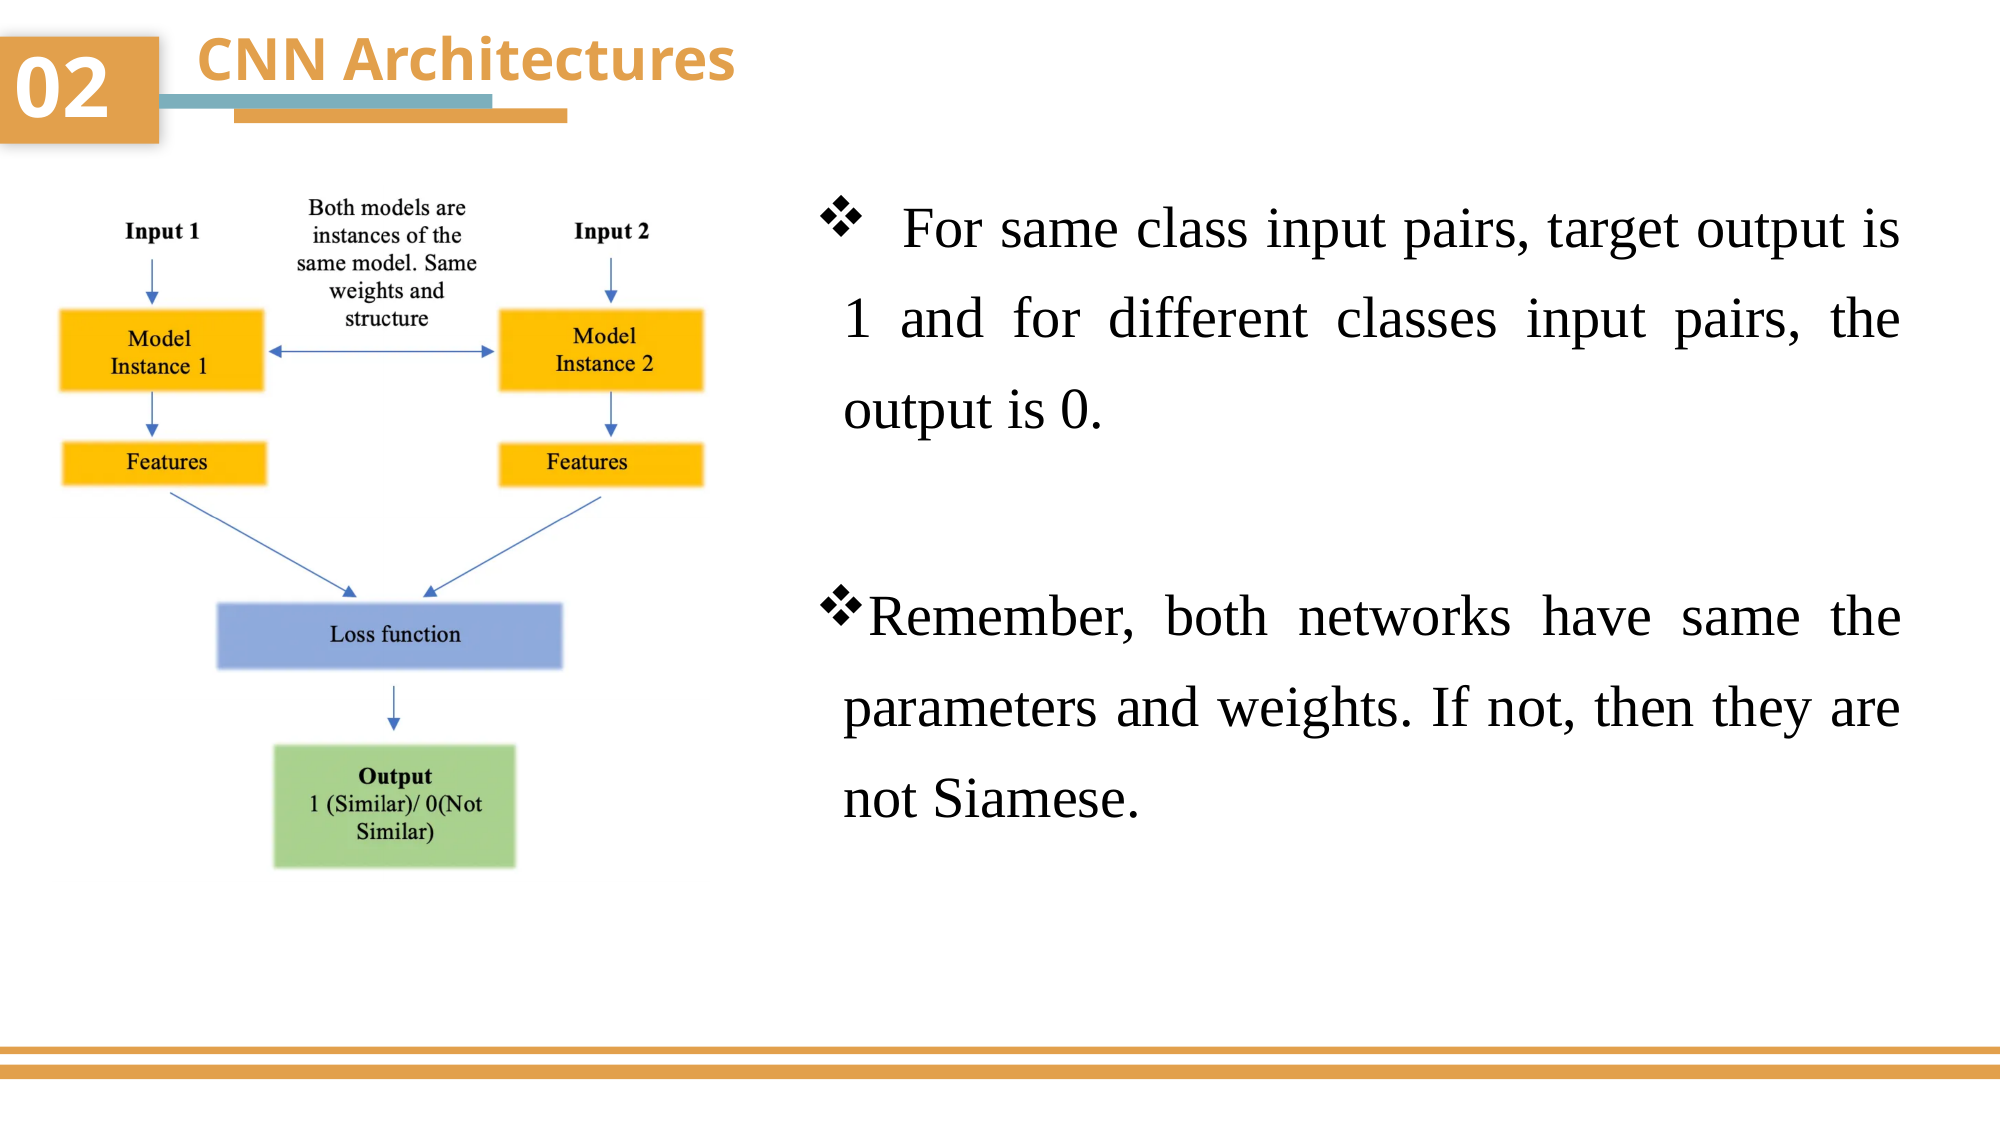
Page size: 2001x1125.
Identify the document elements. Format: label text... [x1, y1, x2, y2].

list CNN Architectures [182, 0, 1755, 117]
text_box [233, 107, 568, 124]
text_box [158, 93, 493, 110]
text_box For same class input pairs, target output is 1 and for different classes input pairs, the output is 0. Remember, both networks have same the parameters and weights. If not, then they are not Siamese. [800, 160, 1918, 837]
picture [52, 185, 710, 882]
list 02 [0, 36, 160, 144]
